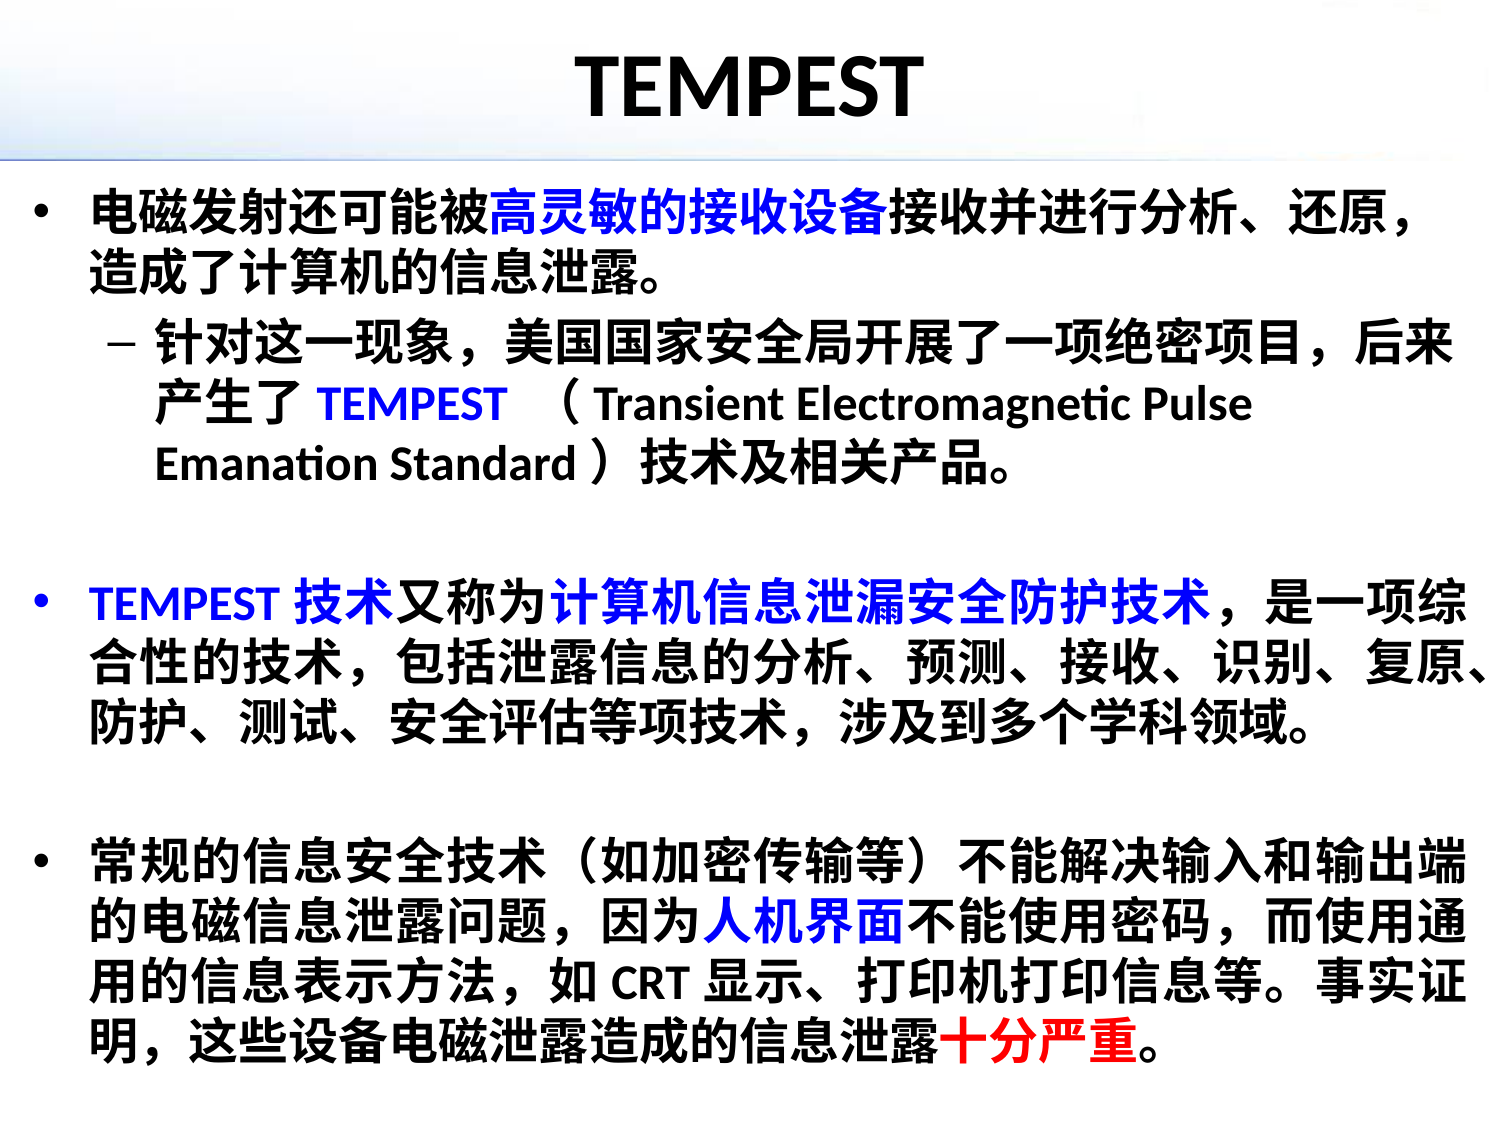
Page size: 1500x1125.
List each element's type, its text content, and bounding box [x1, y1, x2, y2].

title TEMPEST [17, 10, 1483, 149]
list 电磁发射还可能被高灵敏的接收设备接收并进行分析、还原，造成了计算机的信息泄露。 针对这一现象，美国国家安全局开展了一项绝密项目，后来产生了TEMPEST （Transient Electromagnetic Pulse Emanation Standard）技术及相关产品。 TEMPEST技术又称为计算机信息泄漏安全防护技术，是一项综合性的技术，包括泄露信息的分析、预测、接收、识别、复原、防护、测试、安全评估等项技术，涉及到多个学科领域。 常规的信息安全技术（如加密传输等）不能解决输入和输出端的电磁信息泄露问题，因为人机界面不能使用密码，而使用通用的信息表示方法，如CRT显示、打印机打印信息等。事实证明，这些设备电磁泄露造成的信息泄露十分严重。 [17, 172, 1483, 1083]
picture [0, 0, 1500, 161]
